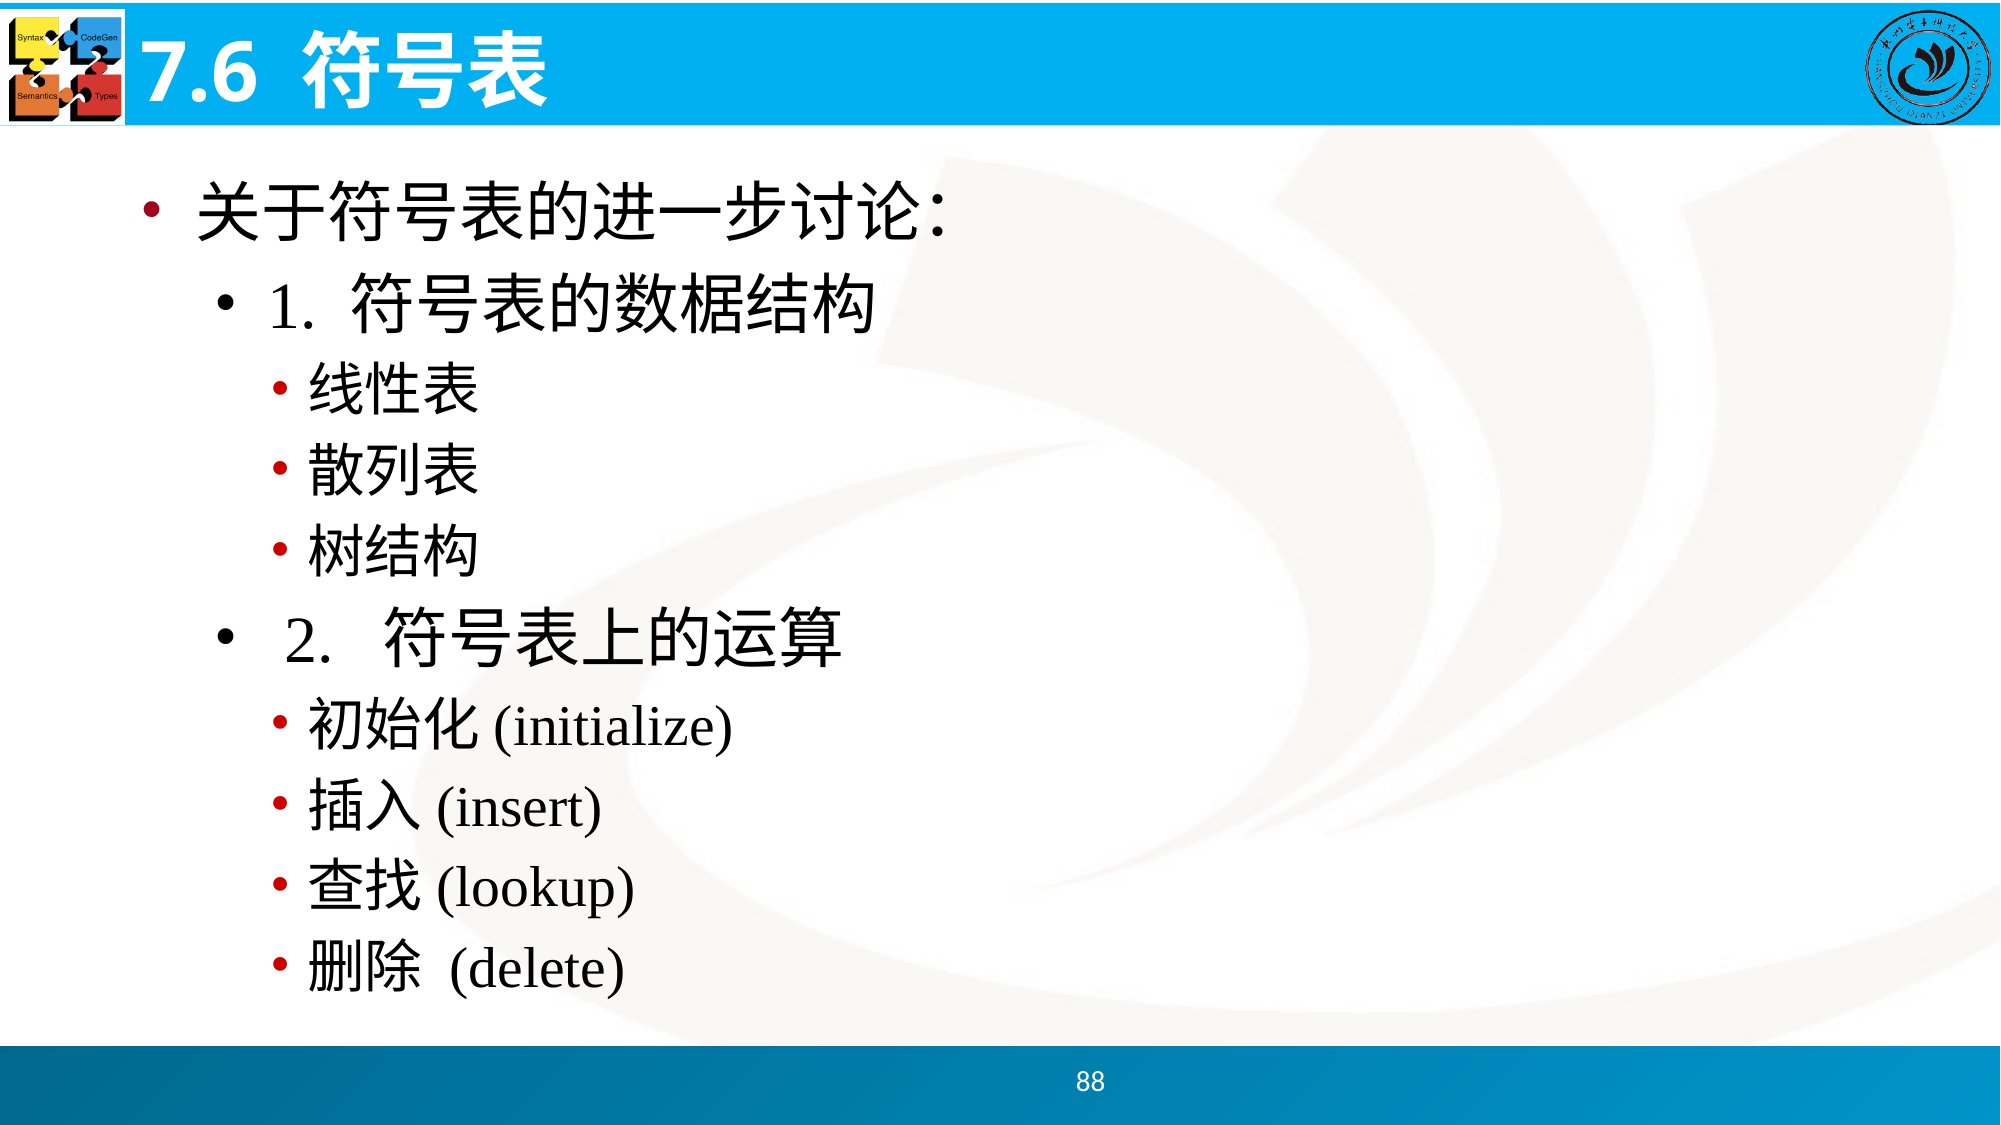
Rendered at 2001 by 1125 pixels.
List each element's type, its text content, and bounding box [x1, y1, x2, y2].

slide_number 88 [873, 1042, 1308, 1118]
list 关于符号表的进一步讨论： 1. 符号表的数椐结构 线性表 散列表 树结构 2. 符号表上的运算 初始化(initialize) 插入(insert) 查找(lookup) 删除 (delete) [125, 162, 1863, 1013]
title 7.6 符号表 [125, 6, 1896, 126]
